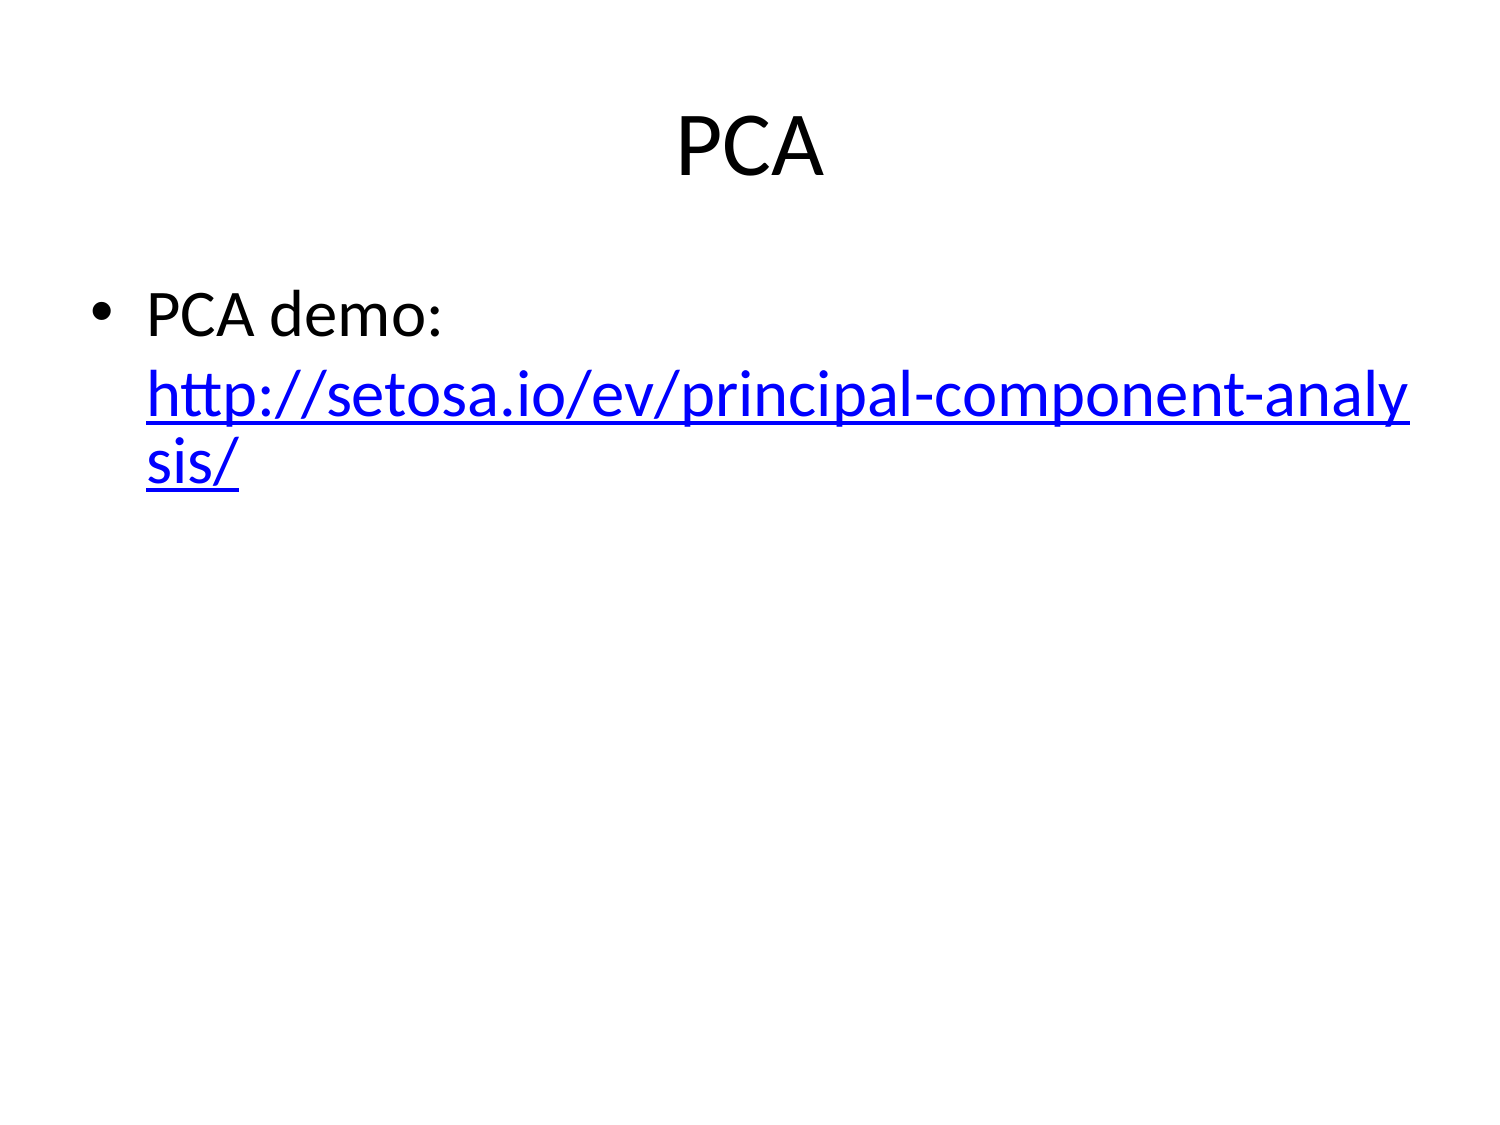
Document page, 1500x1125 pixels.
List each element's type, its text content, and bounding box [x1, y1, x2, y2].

title PCA [75, 45, 1425, 233]
list PCA demo: http://setosa.io/ev/principal-component-analysis/ [75, 262, 1425, 1005]
